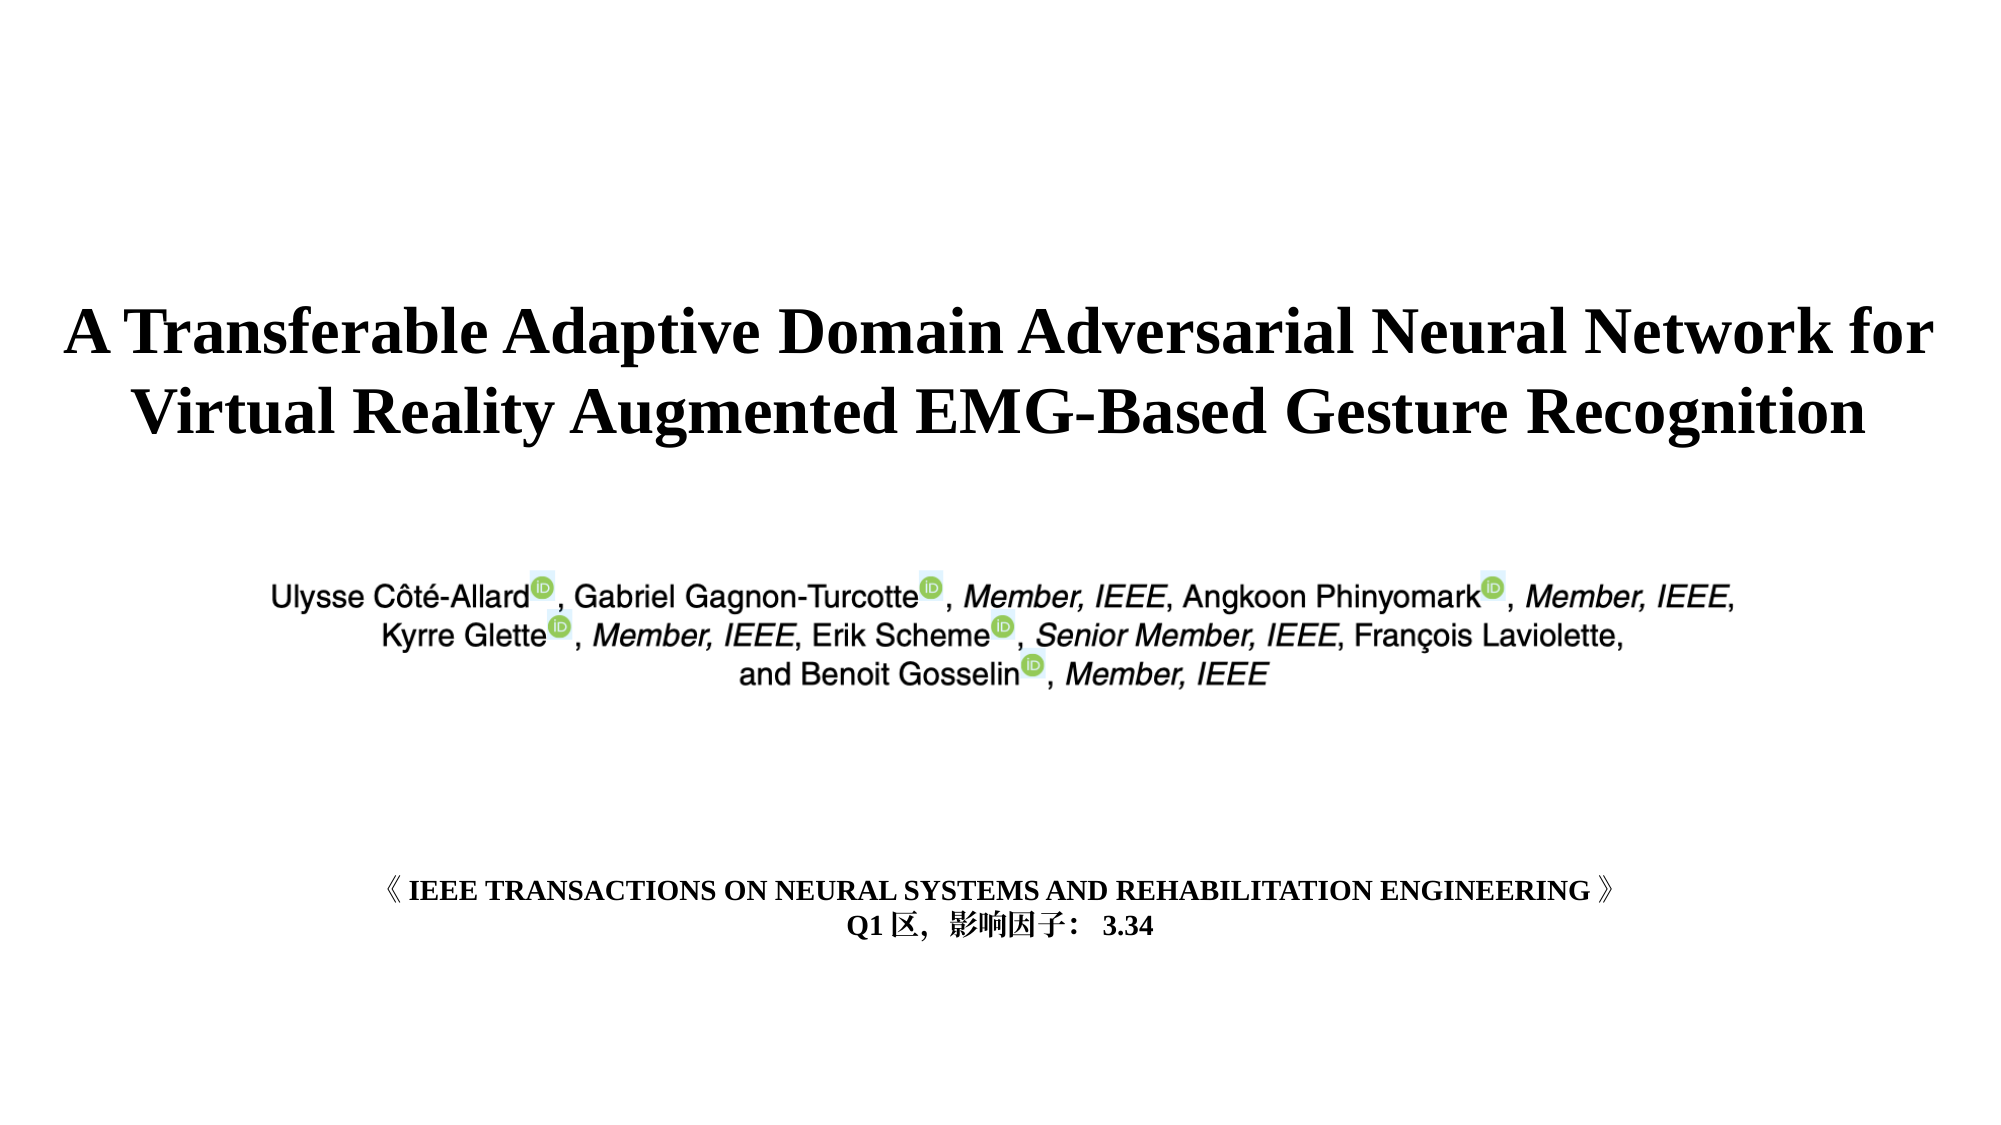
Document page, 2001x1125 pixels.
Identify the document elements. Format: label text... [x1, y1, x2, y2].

text_box A Transferable Adaptive Domain Adversarial Neural Network for Virtual Reality Augmented EMG-Based Gesture Recognition [40, 279, 1959, 455]
picture [246, 554, 1752, 707]
text_box 《IEEE TRANSACTIONS ON NEURAL SYSTEMS AND REHABILITATION ENGINEERING》 Q1区，影响因子：3.34 [288, 864, 1713, 949]
